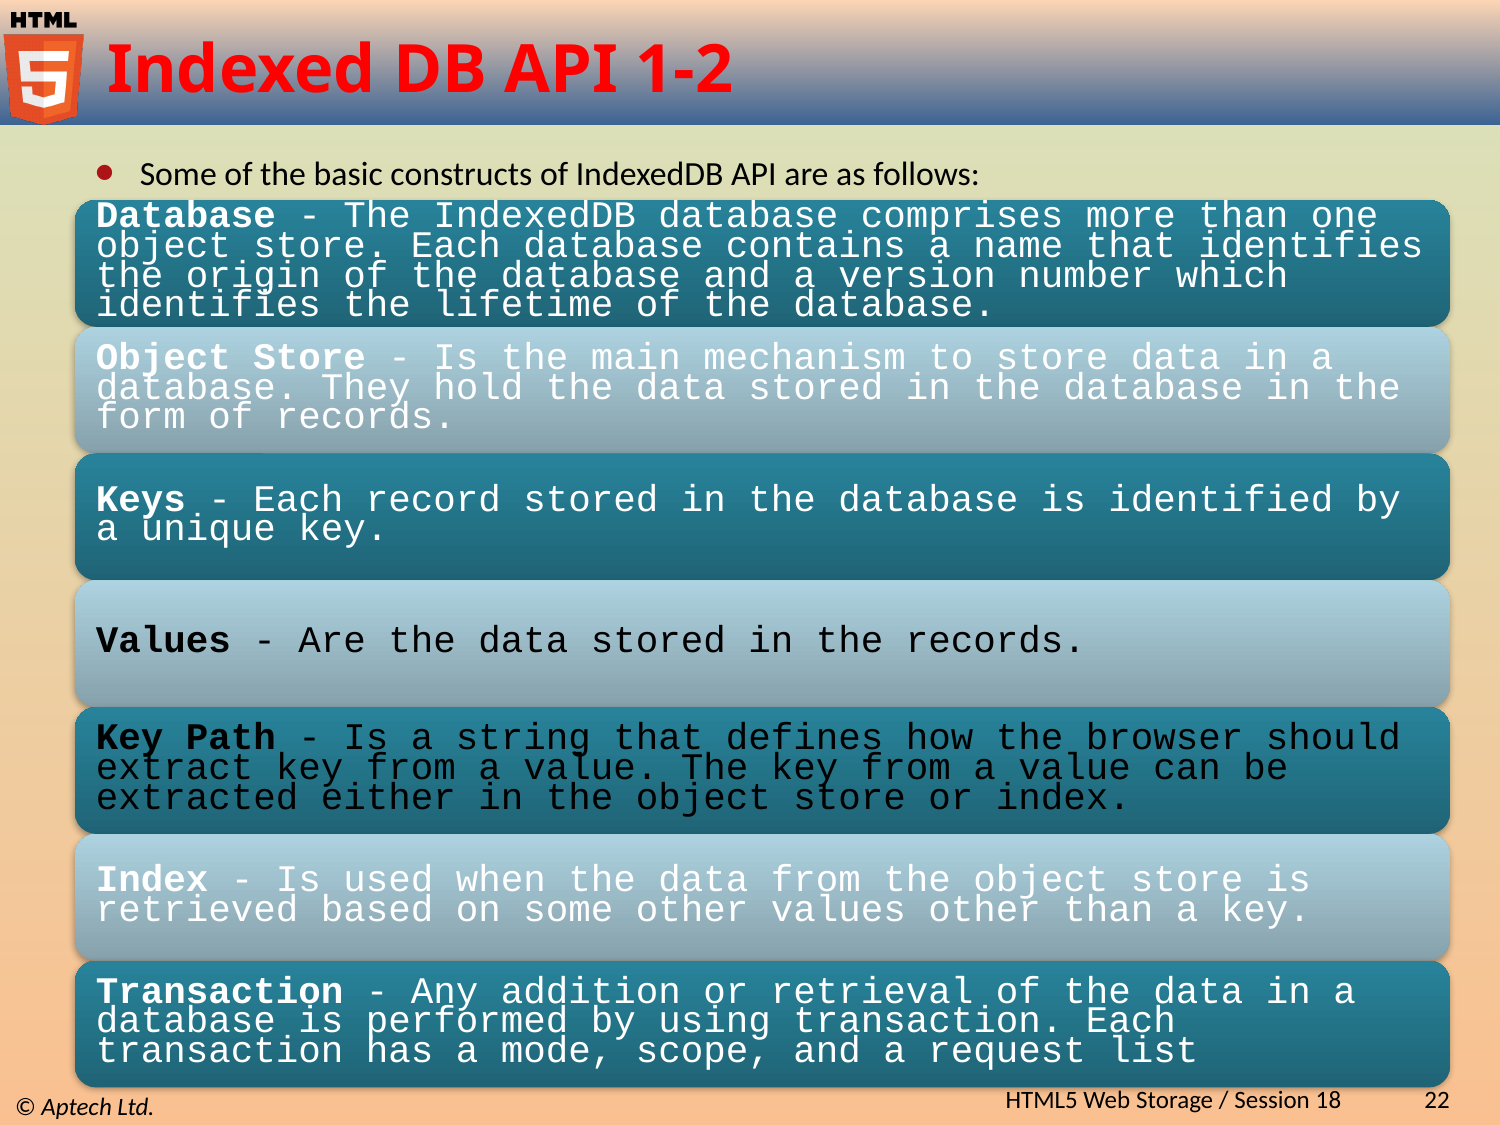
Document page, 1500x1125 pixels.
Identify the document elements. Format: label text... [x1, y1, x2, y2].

footer HTML5 Web Storage / Session 18 [375, 1096, 1363, 1113]
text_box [74, 199, 1451, 1088]
text_box Some of the basic constructs of IndexedDB API are as follows: [50, 137, 1450, 223]
slide_number 22 [1363, 1084, 1465, 1113]
picture [0, 12, 100, 125]
title Indexed DB API 1-2 [74, 32, 1476, 101]
